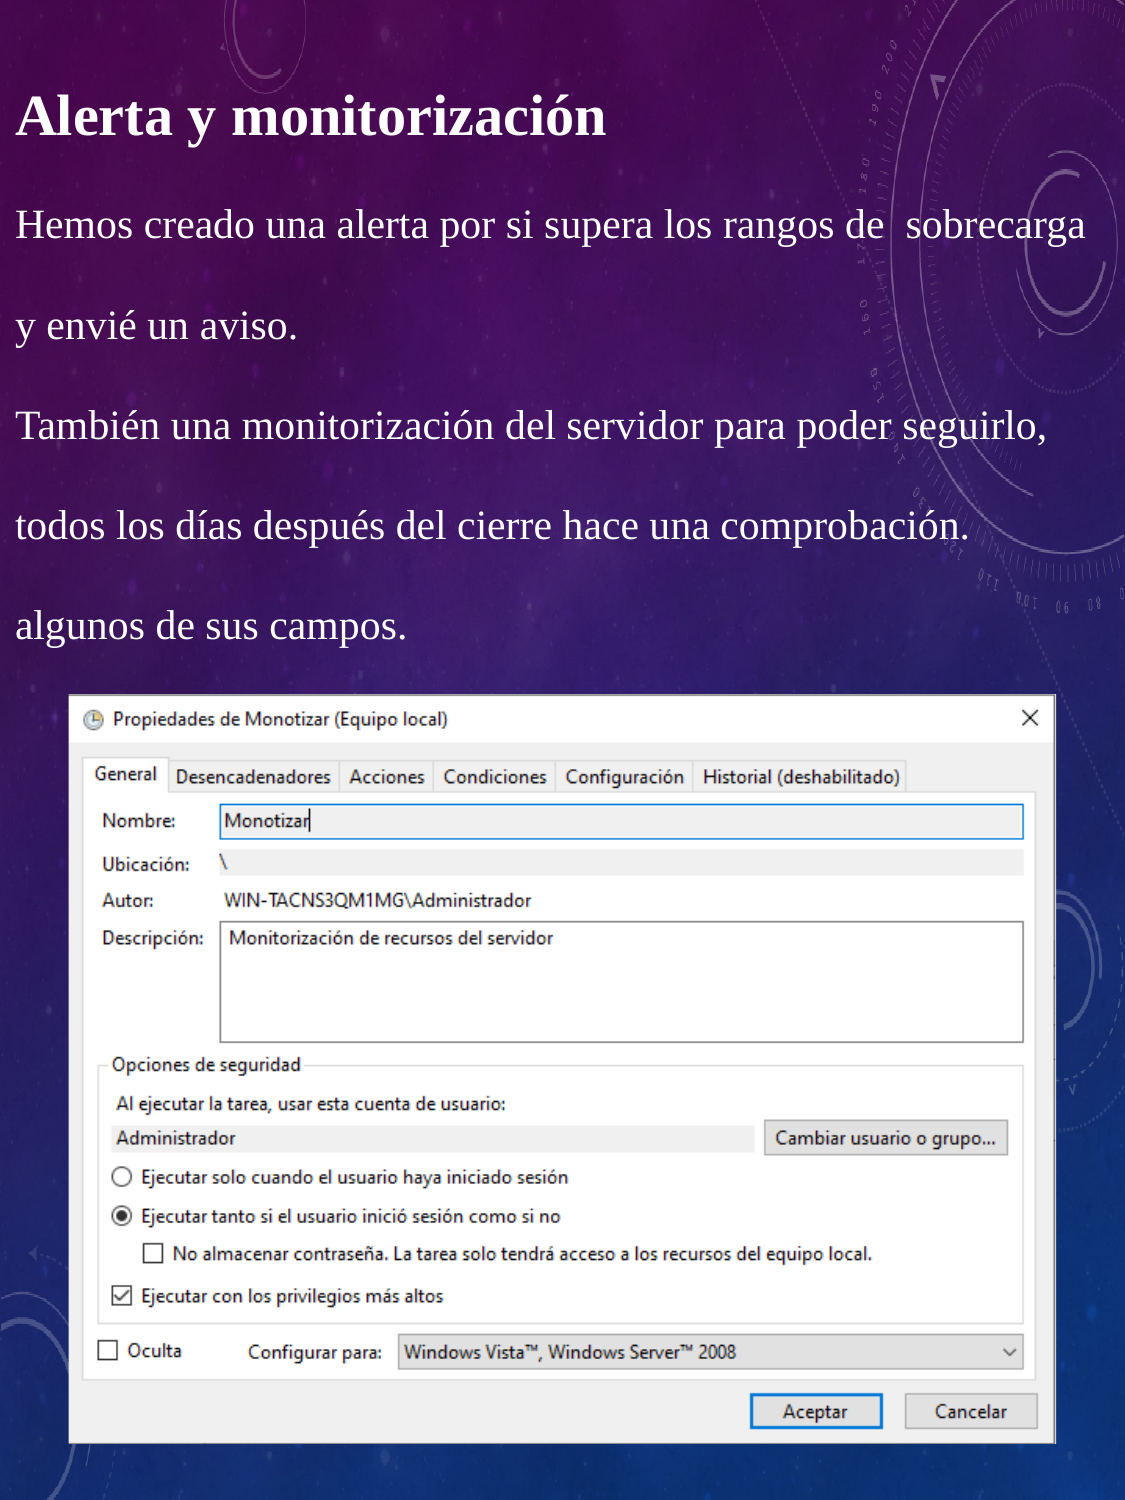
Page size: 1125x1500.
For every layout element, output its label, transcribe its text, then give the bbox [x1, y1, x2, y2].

picture [68, 694, 1057, 1444]
title Alerta y monitorización Hemos creado una alerta por si supera los rangos de sobrecarga y envié un aviso. También una monitorización del servidor para poder seguirlo, todos los días después del cierre hace una comprobación. algunos de sus campos. [0, 0, 1125, 1500]
